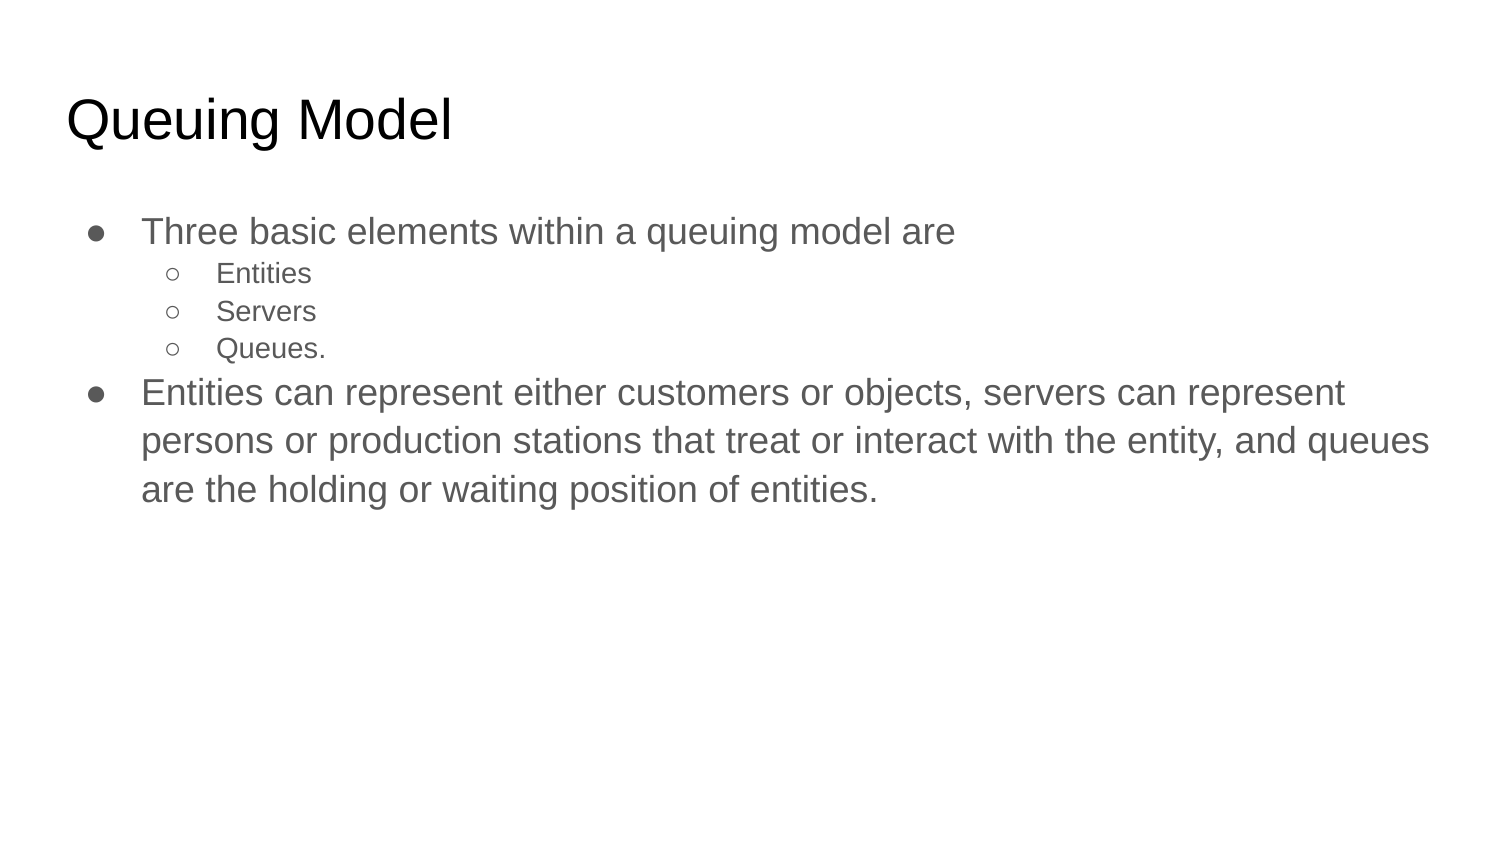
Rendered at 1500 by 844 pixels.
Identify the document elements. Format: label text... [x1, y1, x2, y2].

title Queuing Model [51, 72, 1449, 167]
list Three basic elements within a queuing model are Entities Servers Queues. Entities can represent either customers or objects, servers can represent persons or production stations that treat or interact with the entity, and queues are the holding or waiting position of entities. [51, 189, 1449, 750]
